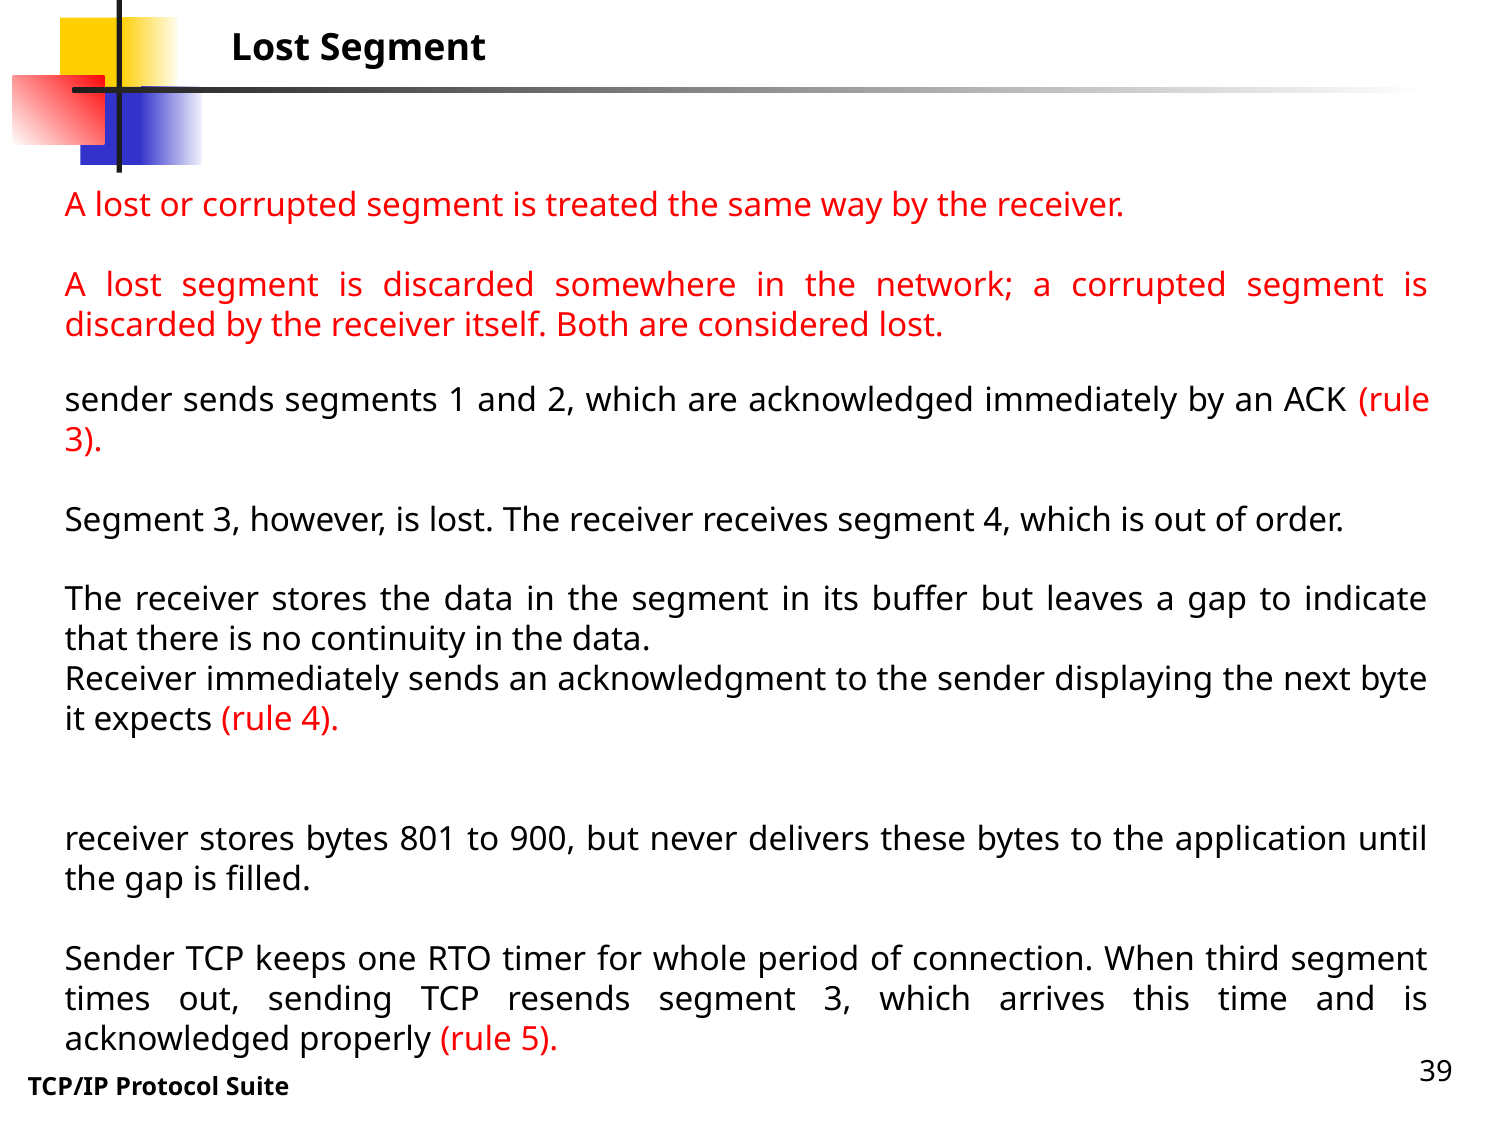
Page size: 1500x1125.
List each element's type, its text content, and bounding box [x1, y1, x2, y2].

text_box [122, 17, 177, 86]
text_box [12, 75, 105, 145]
text_box [116, 0, 122, 87]
slide_number 39 [1155, 1024, 1468, 1100]
text_box [72, 87, 1423, 93]
text_box [60, 17, 116, 86]
text_box [116, 93, 122, 173]
text_box [141, 93, 202, 165]
text_box [122, 93, 141, 165]
text_box A lost or corrupted segment is treated the same way by the receiver. A lost segment is discarded somewhere in the network; a corrupted segment is discarded by the receiver itself. Both are considered lost. sender sends segments 1 and 2, which are acknowledged immediately by an ACK (rule 3). Segment 3, however, is lost. The receiver receives segment 4, which is out of order. The receiver stores the data in the segment in its buffer but leaves a gap to indicate that there is no continuity in the data. Receiver immediately sends an acknowledgment to the sender displaying the next byte it expects (rule 4). receiver stores bytes 801 to 900, but never delivers these bytes to the application until the gap is filled. Sender TCP keeps one RTO timer for whole period of connection. When third segment times out, sending TCP resends segment 3, which arrives this time and is acknowledged properly (rule 5). [49, 175, 1445, 1064]
text_box Lost Segment [216, 15, 502, 76]
text_box [80, 93, 116, 165]
footer TCP/IP Protocol Suite [12, 1032, 488, 1108]
